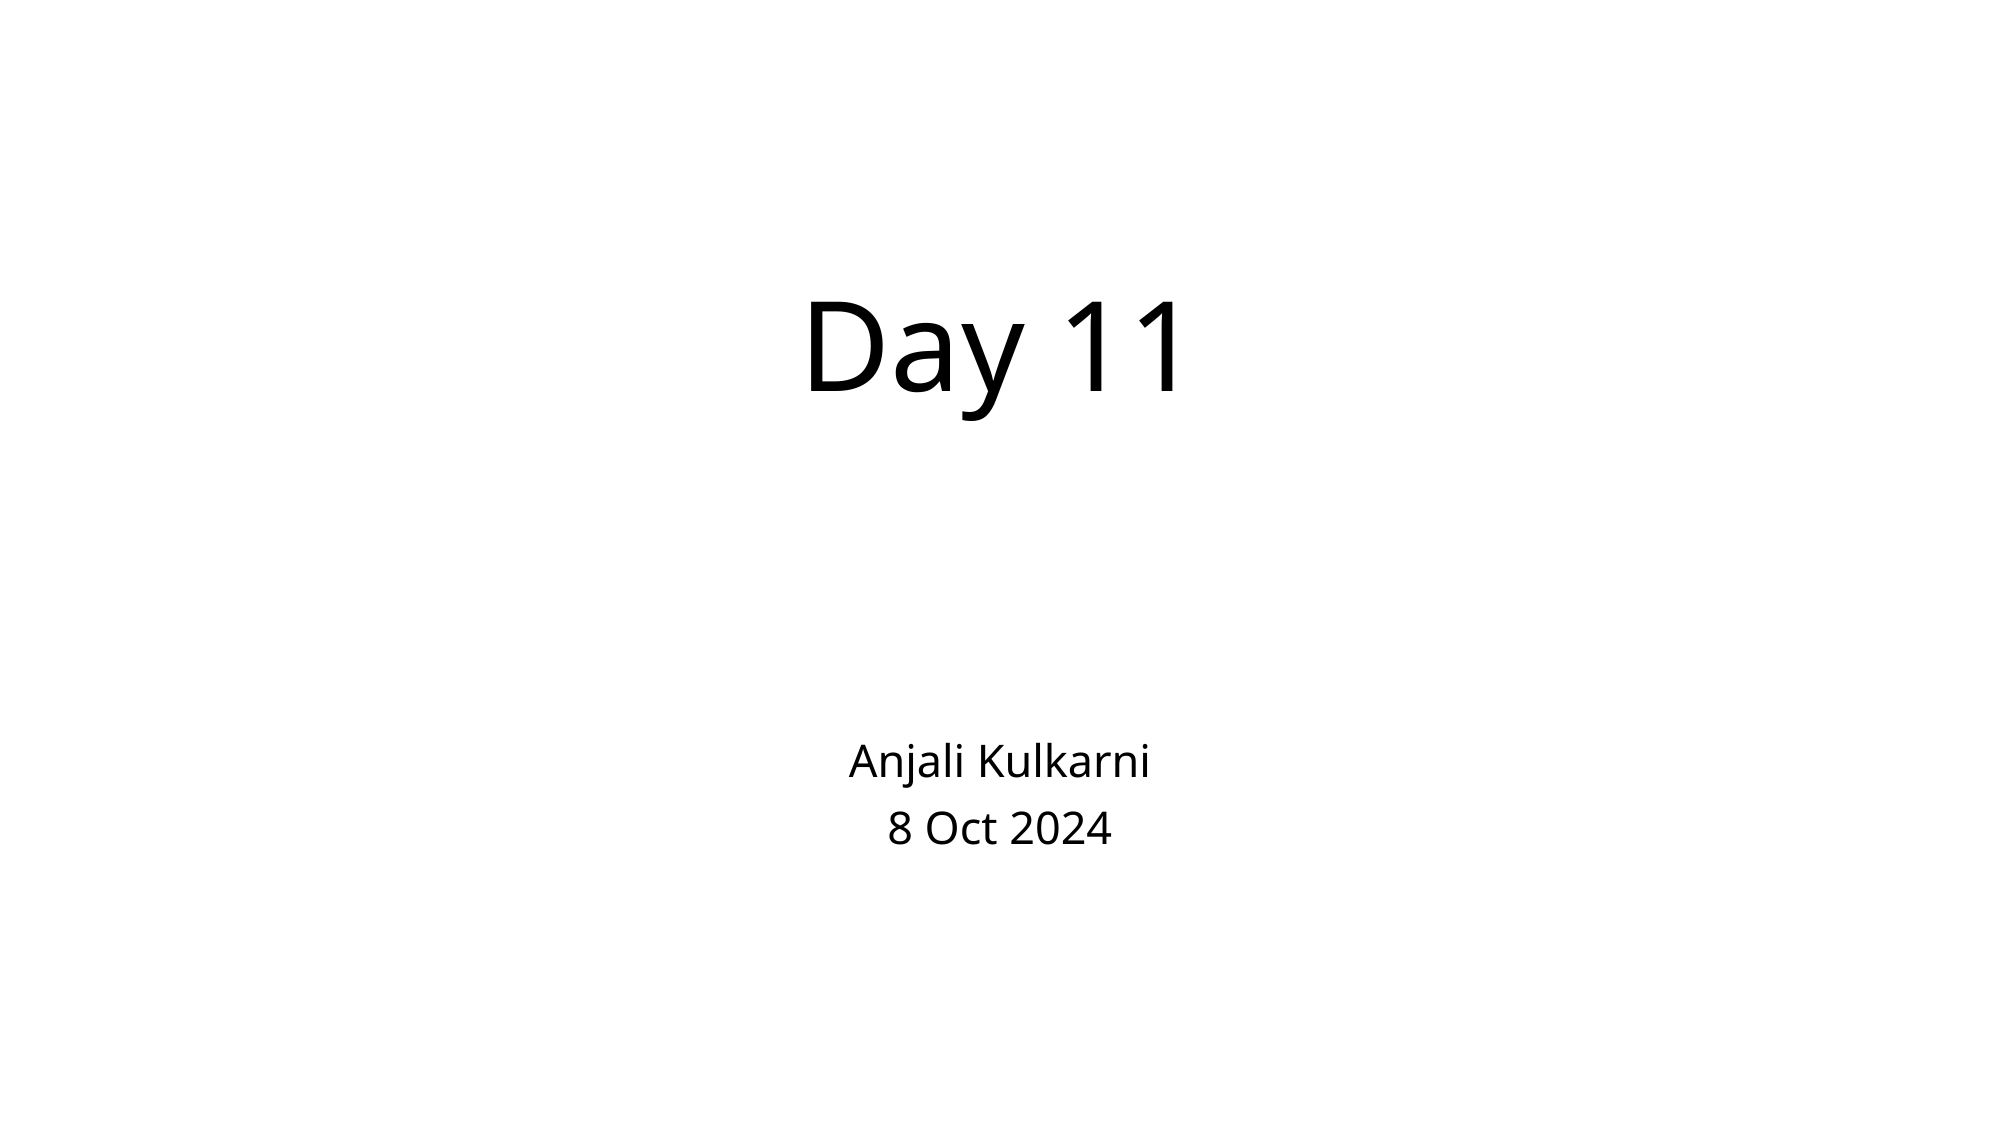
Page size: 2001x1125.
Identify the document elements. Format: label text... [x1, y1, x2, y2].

subtitle Anjali Kulkarni 8 Oct 2024 [249, 590, 1750, 863]
title Day 11 [249, 184, 1750, 576]
